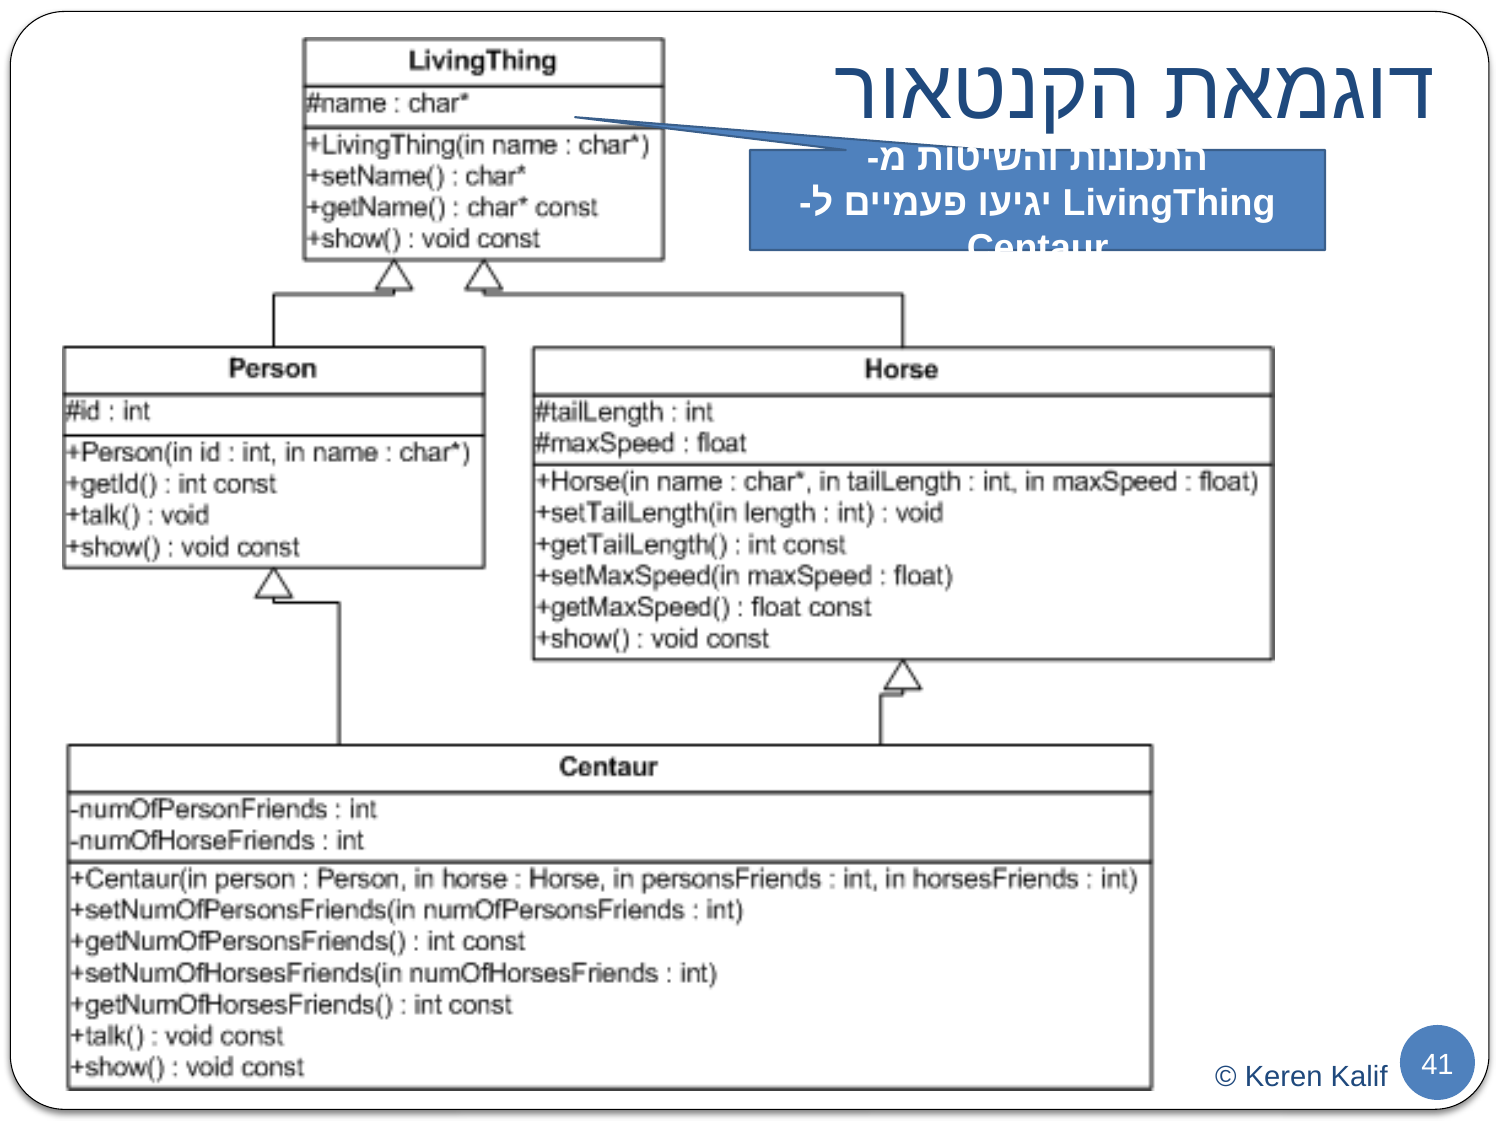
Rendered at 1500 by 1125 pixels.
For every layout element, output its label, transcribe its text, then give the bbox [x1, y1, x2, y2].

slide_number 41 [1399, 1024, 1475, 1100]
title דוגמאת הקנטאור [49, 0, 1451, 151]
text_box התכונות והשיטות מ- LivingThing יגיעו פעמיים ל- Centaur [1279, 148, 1327, 252]
footer © Keren Kalif [1200, 1037, 1500, 1113]
picture [62, 37, 1276, 1091]
